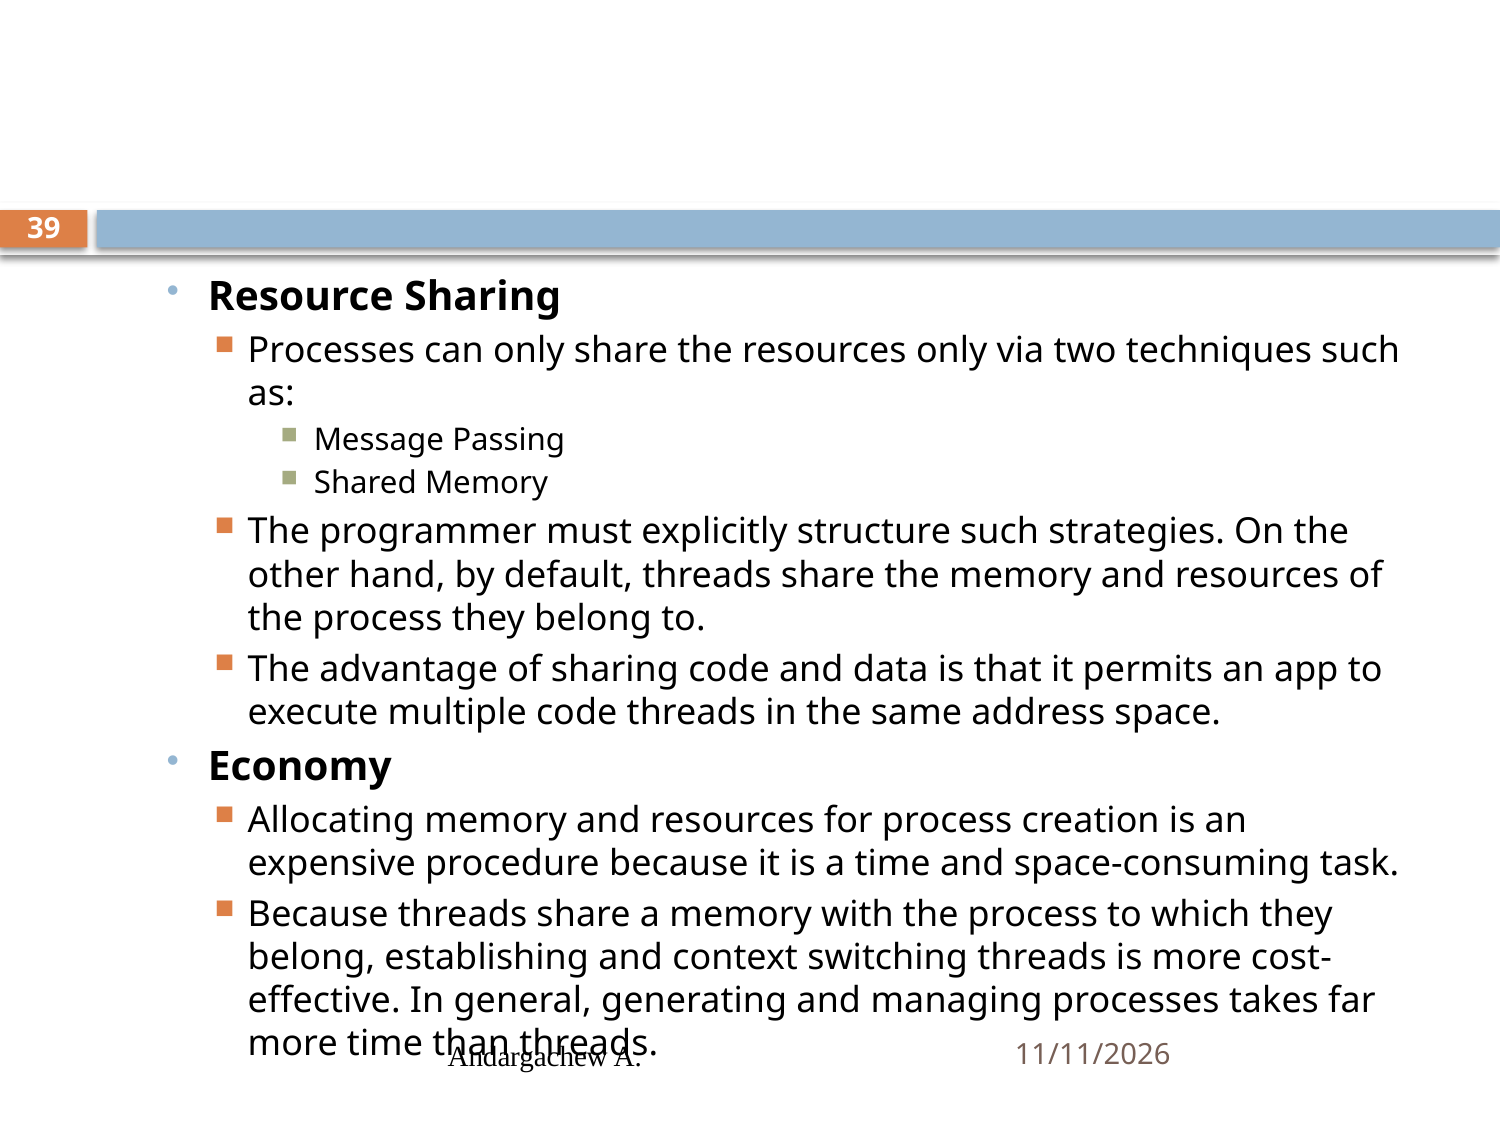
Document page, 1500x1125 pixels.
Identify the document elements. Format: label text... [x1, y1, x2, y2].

slide_number 39 [0, 208, 88, 249]
list Resource Sharing Processes can only share the resources only via two techniques such as: Message Passing Shared Memory The programmer must explicitly structure such strategies. On the other hand, by default, threads share the memory and resources of the process they belong to. The advantage of sharing code and data is that it permits an app to execute multiple code threads in the same address space. Economy Allocating memory and resources for process creation is an expensive procedure because it is a time and space-consuming task. Because threads share a memory with the process to which they belong, establishing and context switching threads is more cost-effective. In general, generating and managing processes takes far more time than threads. [100, 262, 1438, 1085]
